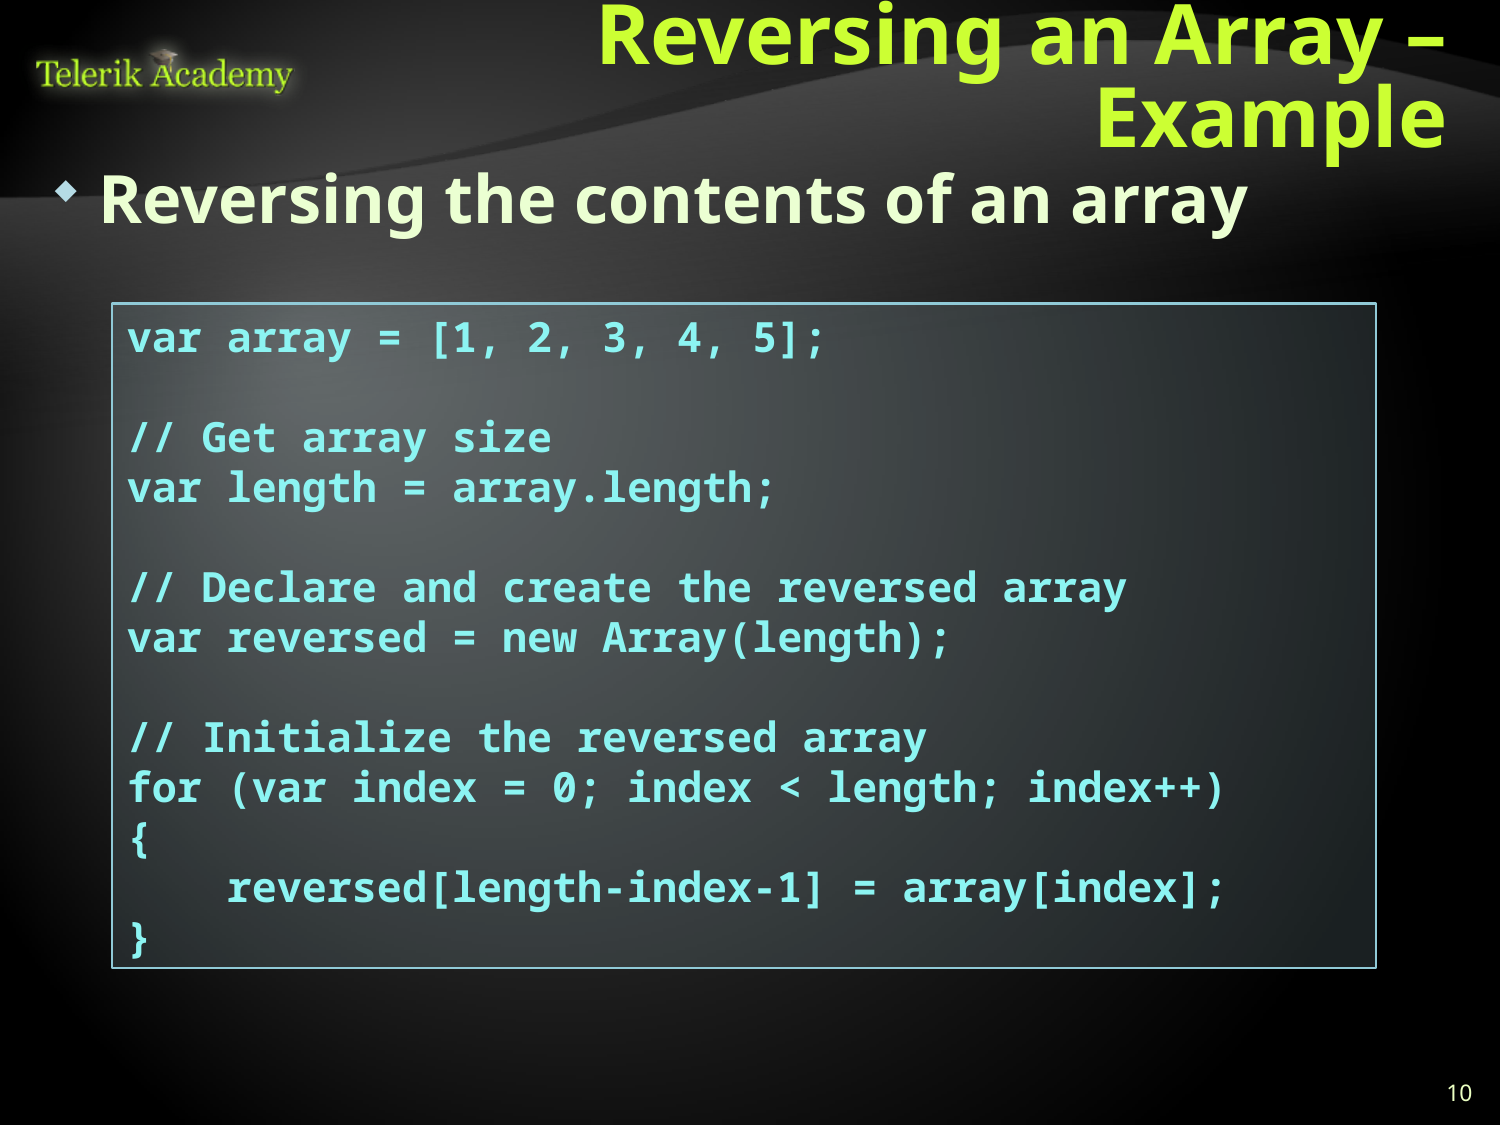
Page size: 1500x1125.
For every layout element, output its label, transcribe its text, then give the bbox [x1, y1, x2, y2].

title Reversing an Array – Example [300, 12, 1463, 149]
text_box var array = [1, 2, 3, 4, 5]; // Get array size var length = array.length; // Declare and create the reversed array var reversed = new Array(length); // Initialize the reversed array for (var index = 0; index < length; index++) { reversed[length-index-1] = array[index]; } [112, 303, 1376, 969]
list Reversing the contents of an array [37, 149, 1463, 1100]
picture [0, 0, 1500, 1125]
slide_number 10 [1412, 1074, 1488, 1113]
